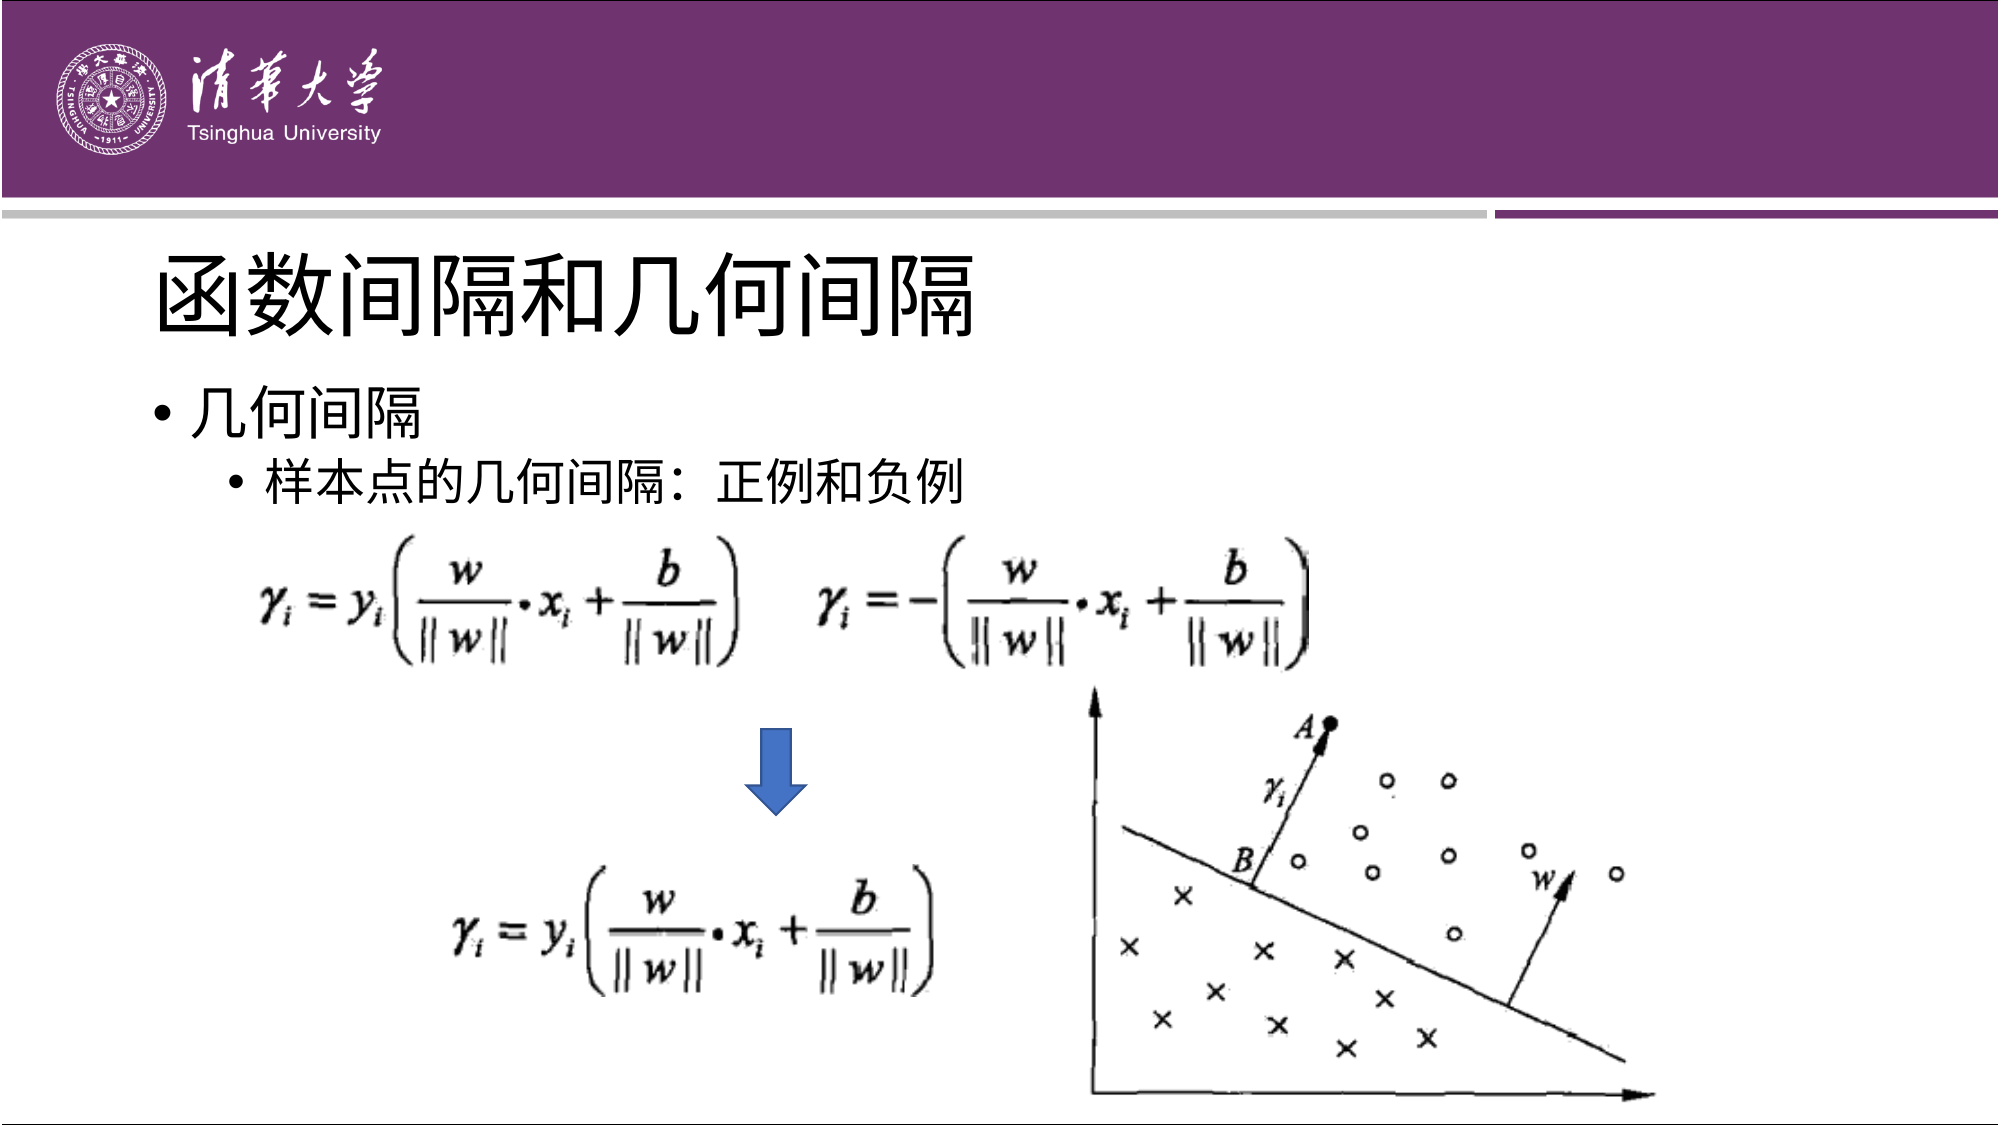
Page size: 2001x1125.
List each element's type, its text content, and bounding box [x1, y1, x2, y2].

picture [2, 0, 1998, 1125]
list 几何间隔 样本点的几何间隔：正例和负例 [137, 409, 1863, 1091]
text_box [743, 728, 809, 817]
text_box 函数间隔和几何间隔 [137, 190, 1863, 409]
